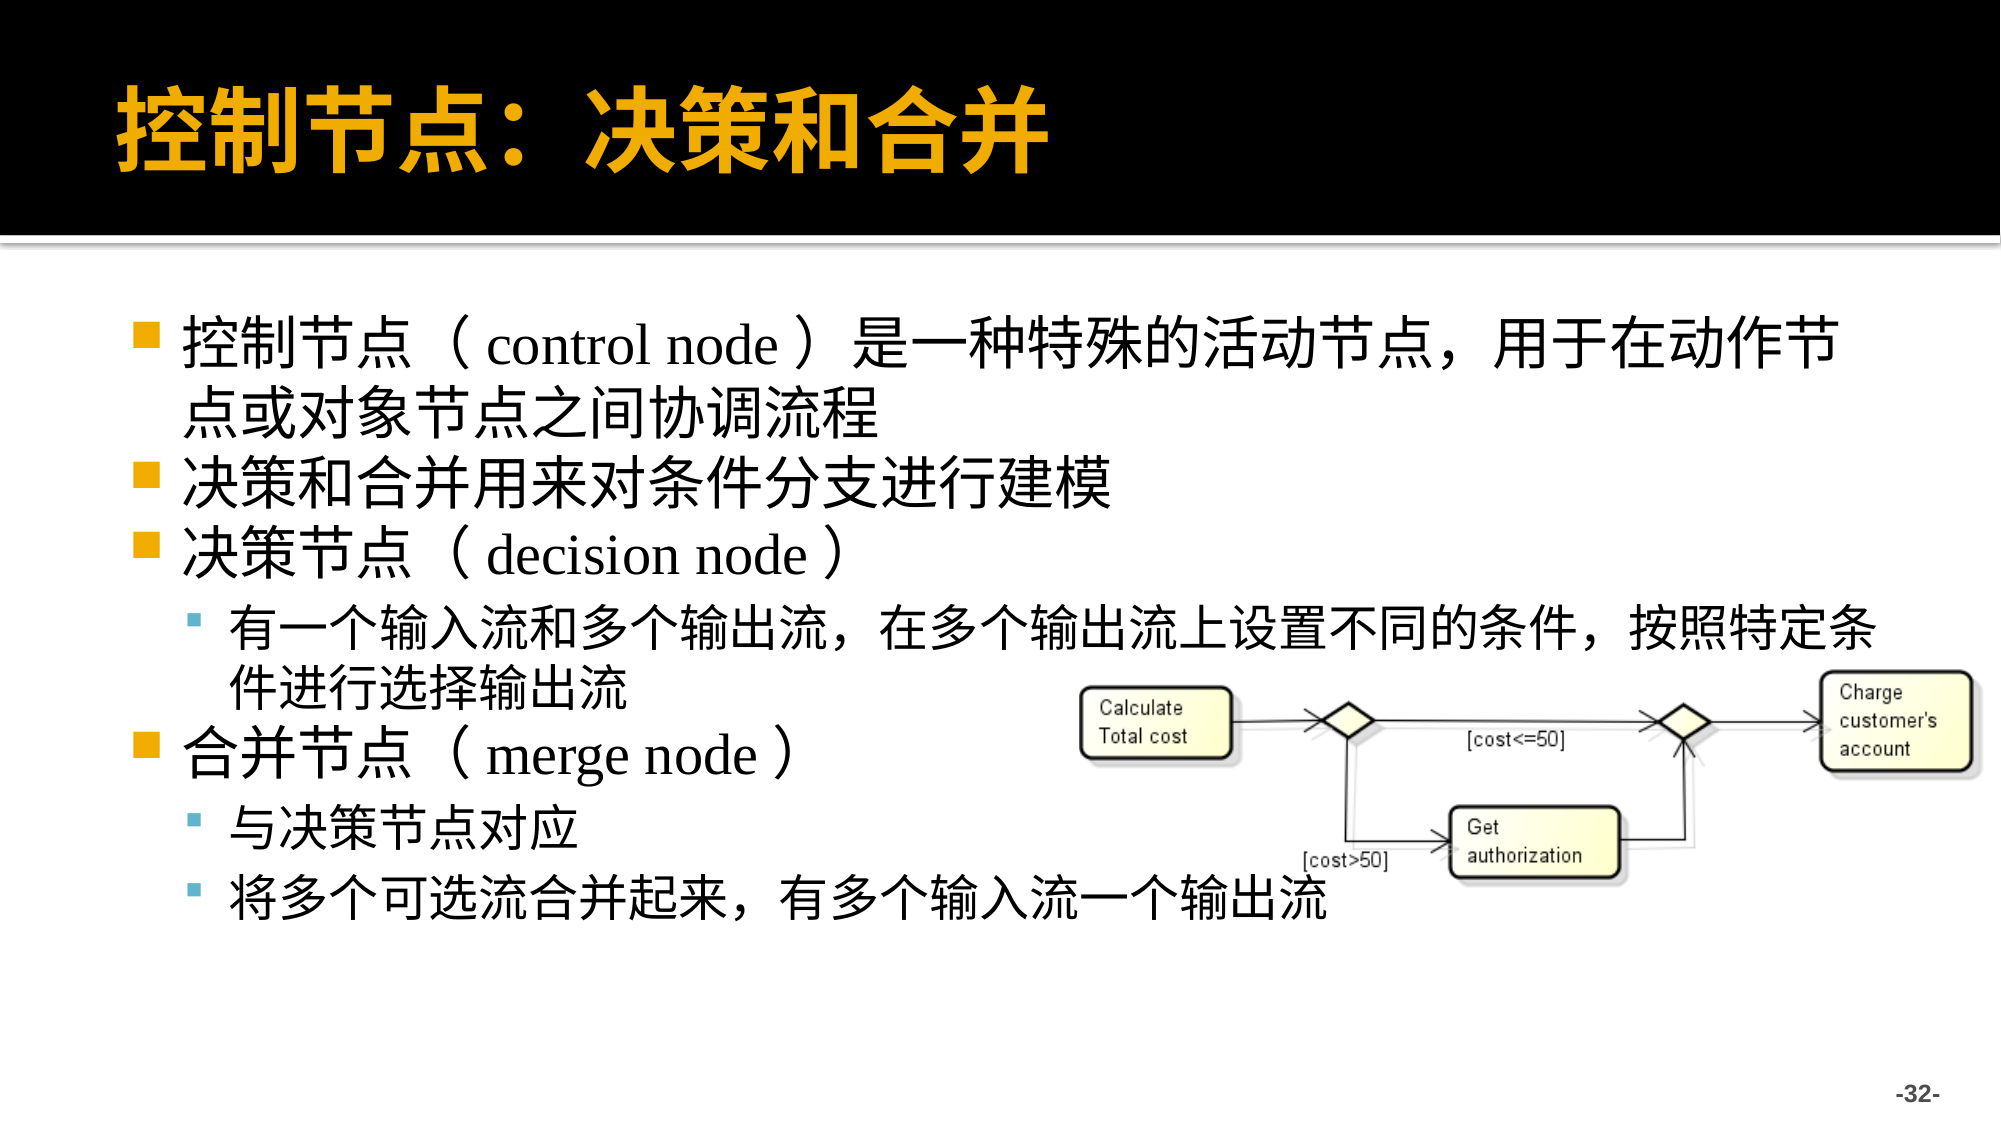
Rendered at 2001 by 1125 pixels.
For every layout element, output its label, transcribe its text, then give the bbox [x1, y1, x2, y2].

picture [1079, 665, 1985, 891]
list 控制节点（control node）是一种特殊的活动节点，用于在动作节点或对象节点之间协调流程 决策和合并用来对条件分支进行建模 决策节点（decision node） 有一个输入流和多个输出流，在多个输出流上设置不同的条件，按照特定条件进行选择输出流 合并节点（merge node） 与决策节点对应 将多个可选流合并起来，有多个输入流一个输出流 [99, 291, 1900, 1050]
slide_number -32- [1794, 1062, 1955, 1108]
title 控制节点：决策和合并 [99, 25, 1900, 231]
